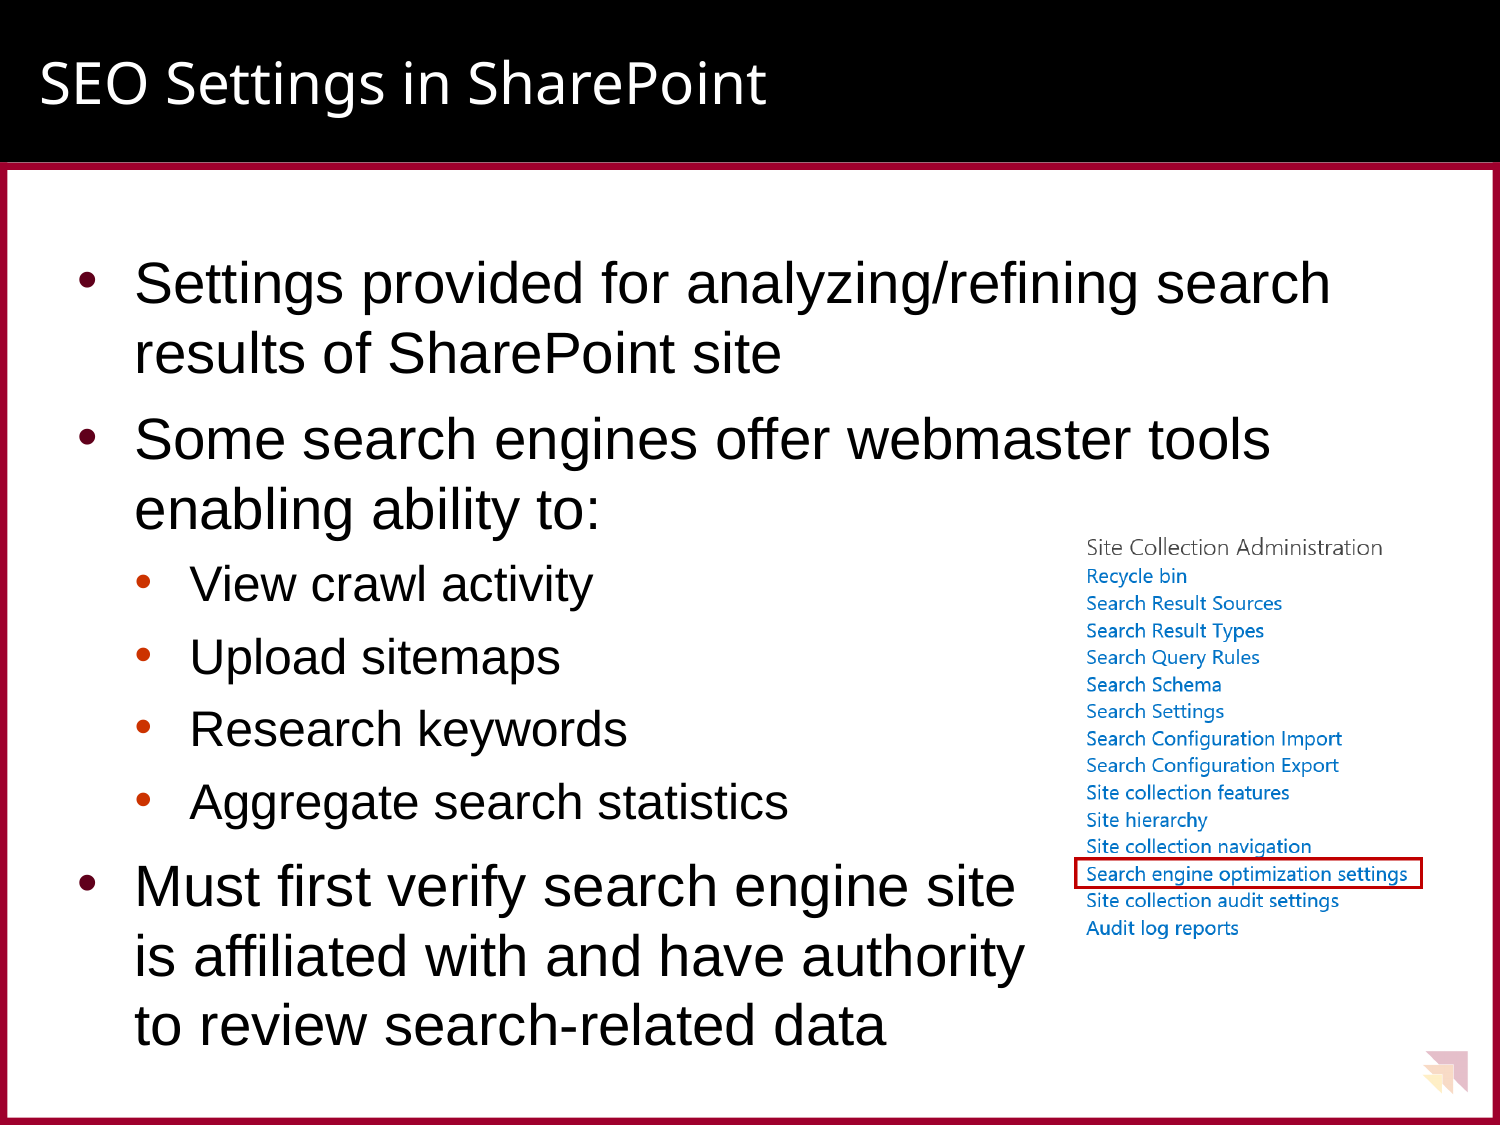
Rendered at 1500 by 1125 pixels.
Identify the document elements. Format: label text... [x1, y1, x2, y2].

picture [1074, 537, 1423, 940]
list Settings provided for analyzing/refining search results of SharePoint site Some search engines offer webmaster tools enabling ability to: View crawl activity Upload sitemaps Research keywords Aggregate search statistics Must first verify search engine site is affiliated with and have authority to review search-related data [62, 237, 1438, 1088]
title SEO Settings in SharePoint [24, 12, 1438, 150]
